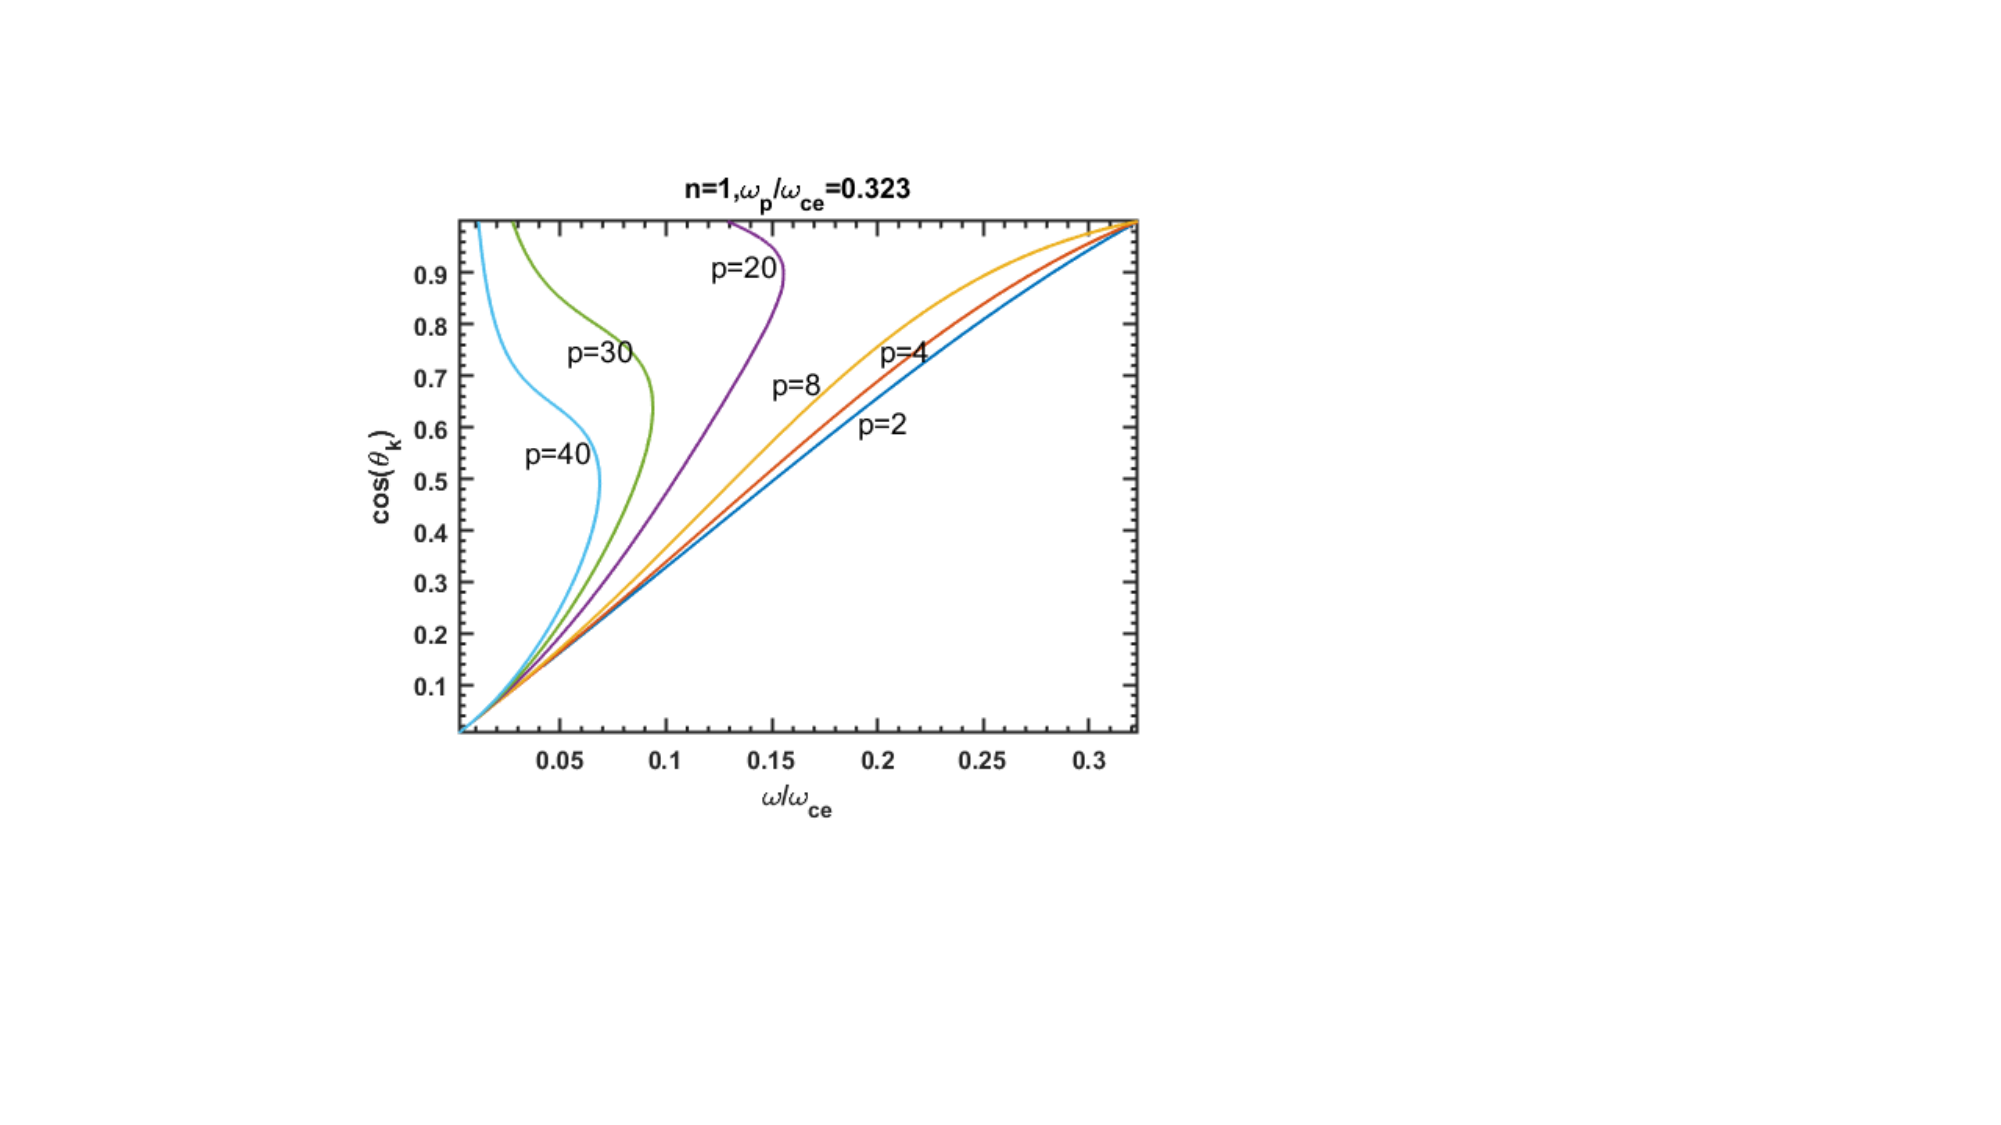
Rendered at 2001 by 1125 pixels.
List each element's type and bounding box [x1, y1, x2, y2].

picture [345, 167, 1221, 824]
